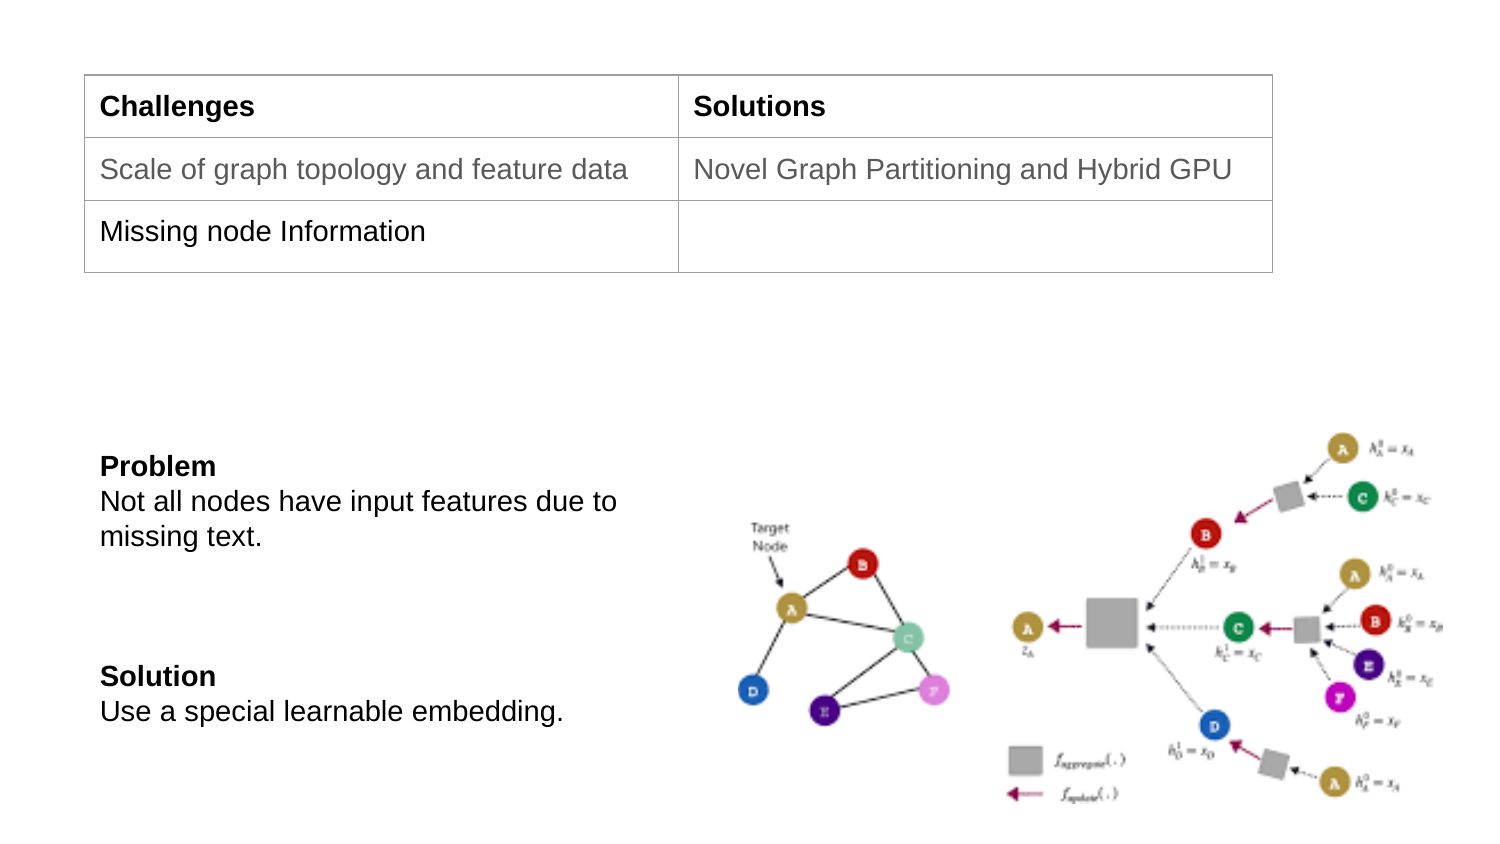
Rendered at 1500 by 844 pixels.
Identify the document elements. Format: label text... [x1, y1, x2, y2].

picture [738, 431, 1443, 804]
table_cell [679, 201, 1272, 272]
table_cell Novel Graph Partitioning and Hybrid GPU [679, 138, 1272, 200]
table_cell Missing node Information [85, 201, 678, 272]
table_cell Scale of graph topology and feature data [85, 138, 678, 200]
text_box Problem Not all nodes have input features due to missing text. Solution Use a special learnable embedding. [84, 432, 701, 812]
table_header Challenges [85, 76, 678, 137]
table_header Solutions [679, 76, 1272, 137]
